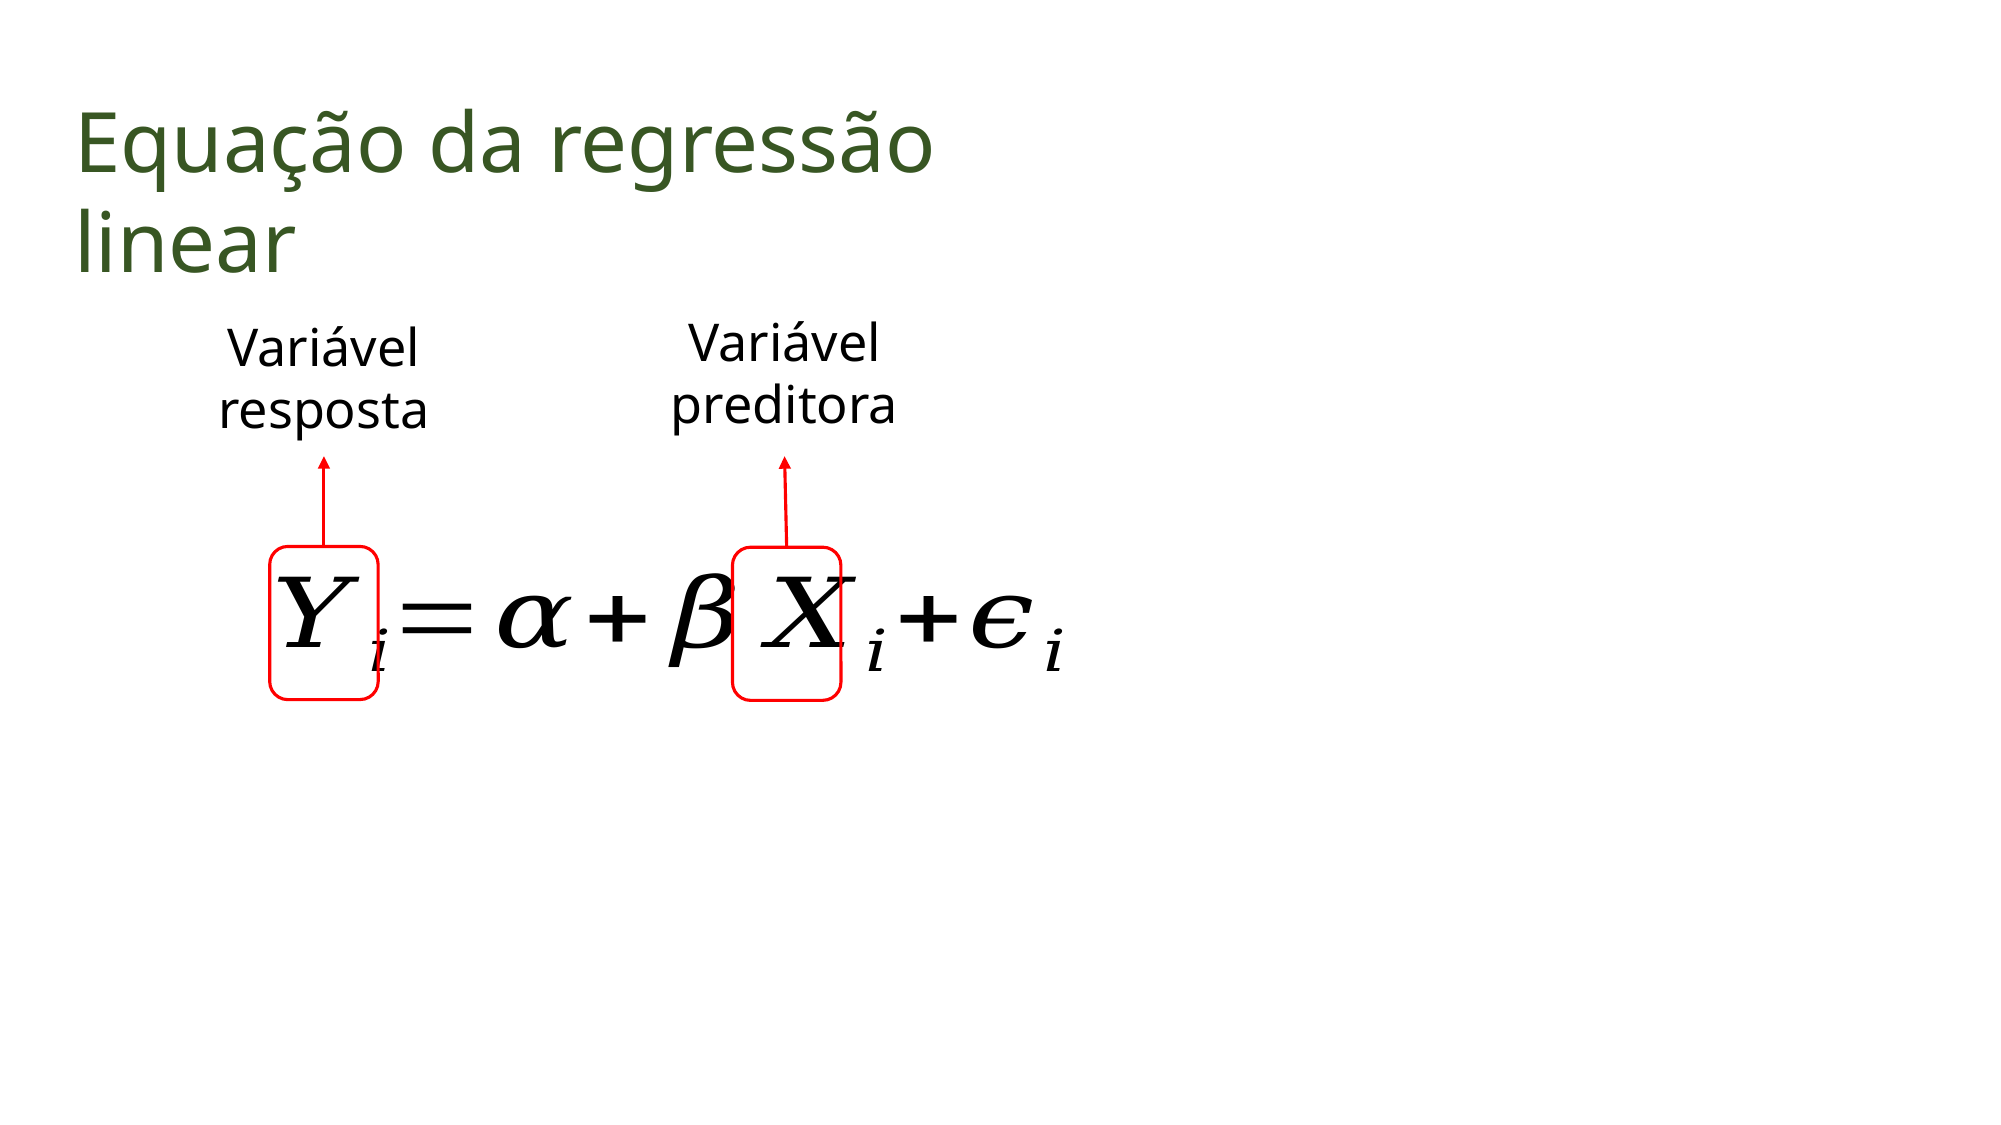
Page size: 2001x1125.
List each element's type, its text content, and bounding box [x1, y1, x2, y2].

text_box [731, 546, 842, 702]
text_box Variável preditora [609, 301, 960, 442]
text_box [268, 545, 380, 701]
text_box Variável resposta [149, 306, 499, 447]
text_box Equação da regressão linear [59, 81, 1173, 297]
